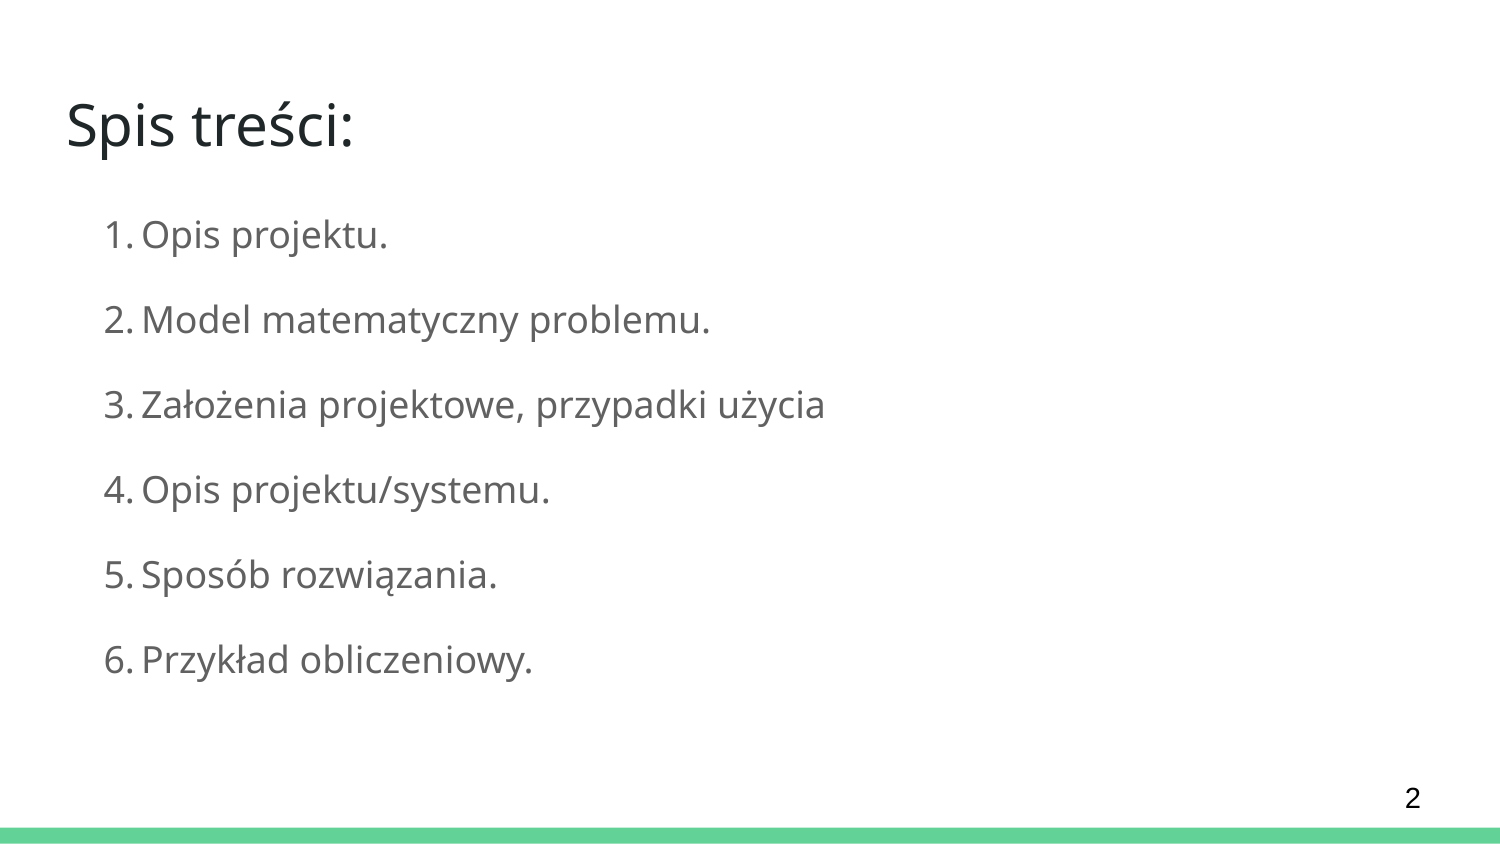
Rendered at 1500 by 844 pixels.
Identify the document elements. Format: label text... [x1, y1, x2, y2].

slide_number ‹#› [1389, 764, 1480, 830]
title Spis treści: [51, 72, 1449, 167]
list Opis projektu. Model matematyczny problemu. Założenia projektowe, przypadki użycia Opis projektu/systemu. Sposób rozwiązania. Przykład obliczeniowy. [51, 189, 1449, 750]
